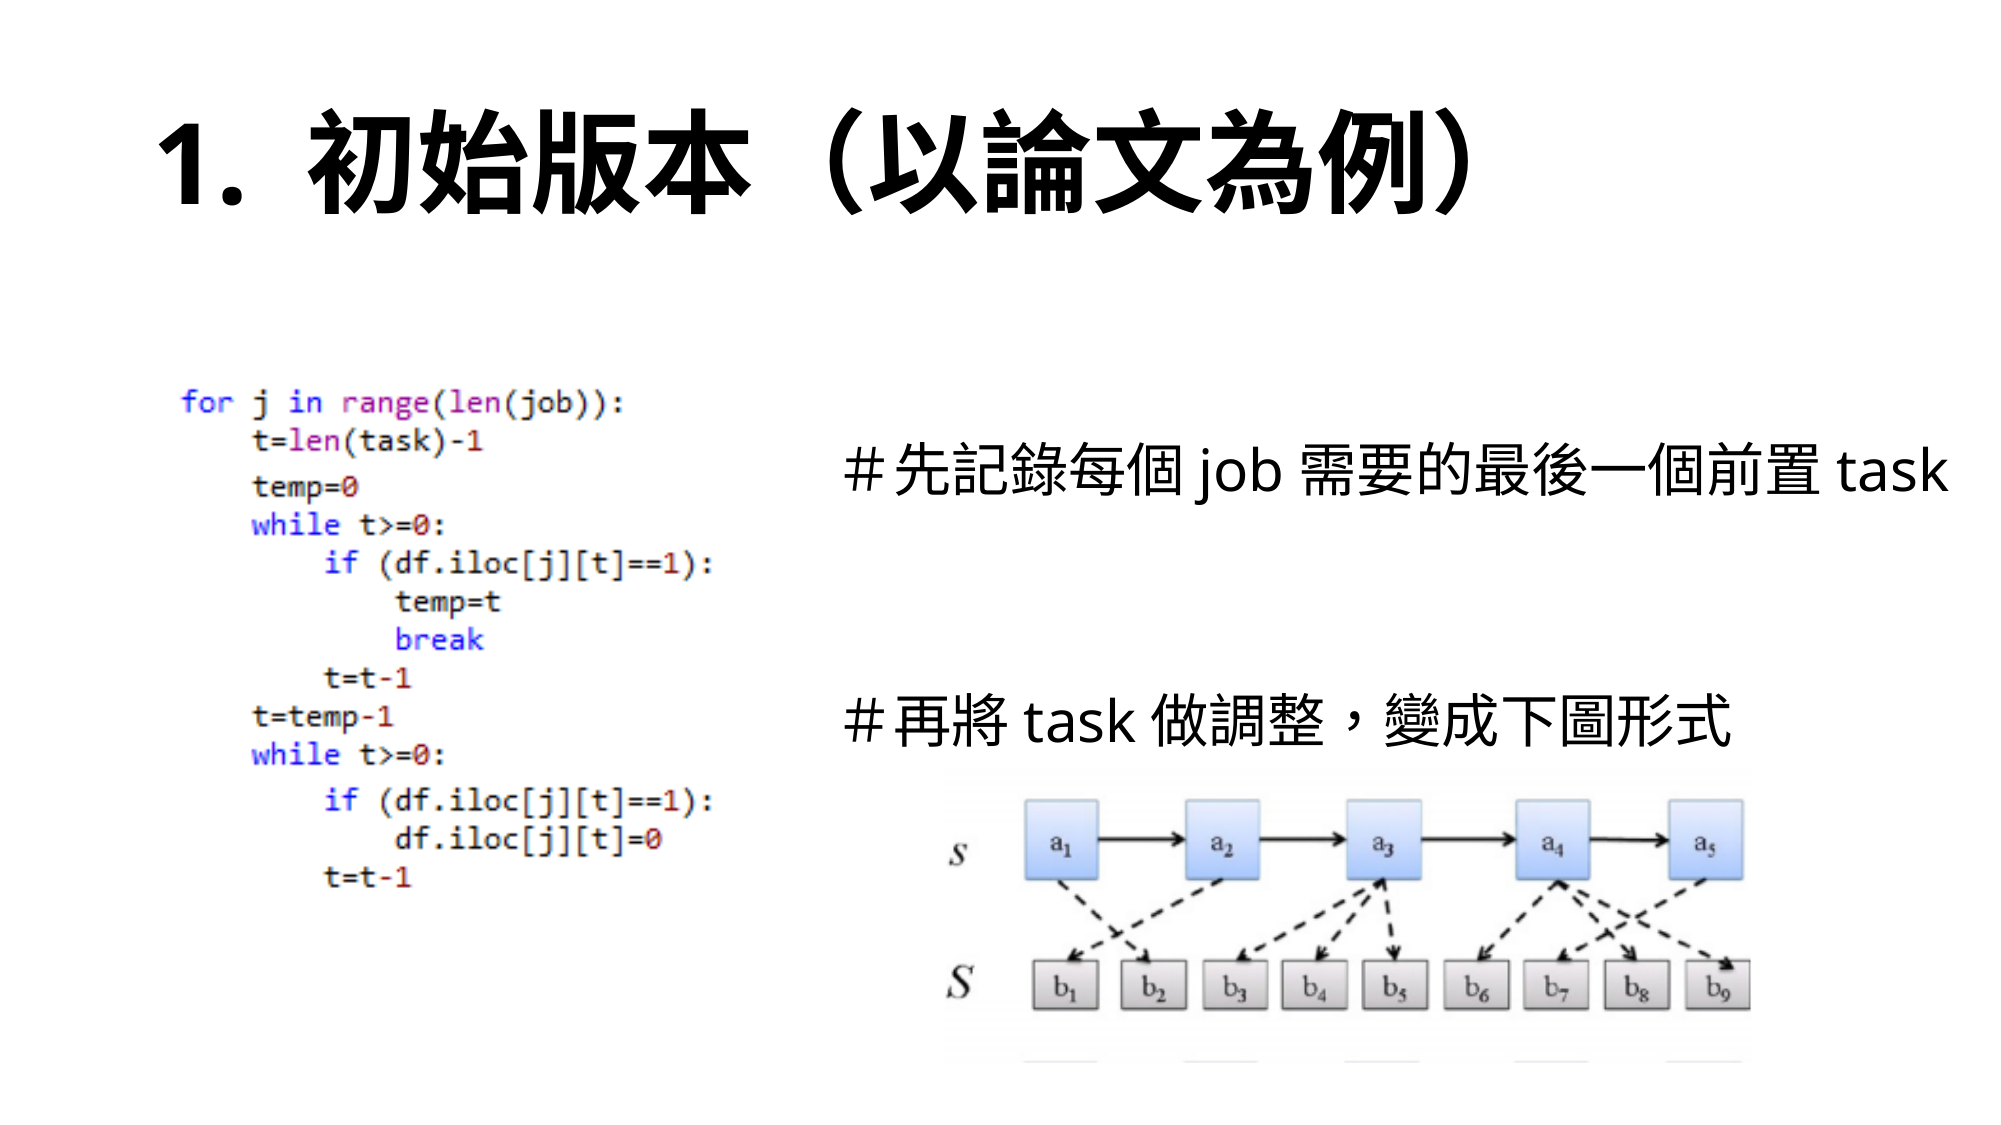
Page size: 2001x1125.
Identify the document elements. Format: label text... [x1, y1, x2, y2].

picture [176, 357, 755, 916]
title 1. 初始版本（以論文為例） [137, 59, 1863, 278]
text_box ＃先記錄每個job需要的最後一個前置task ＃再將task做調整，變成下圖形式 [820, 433, 2000, 768]
picture [880, 767, 1863, 1064]
